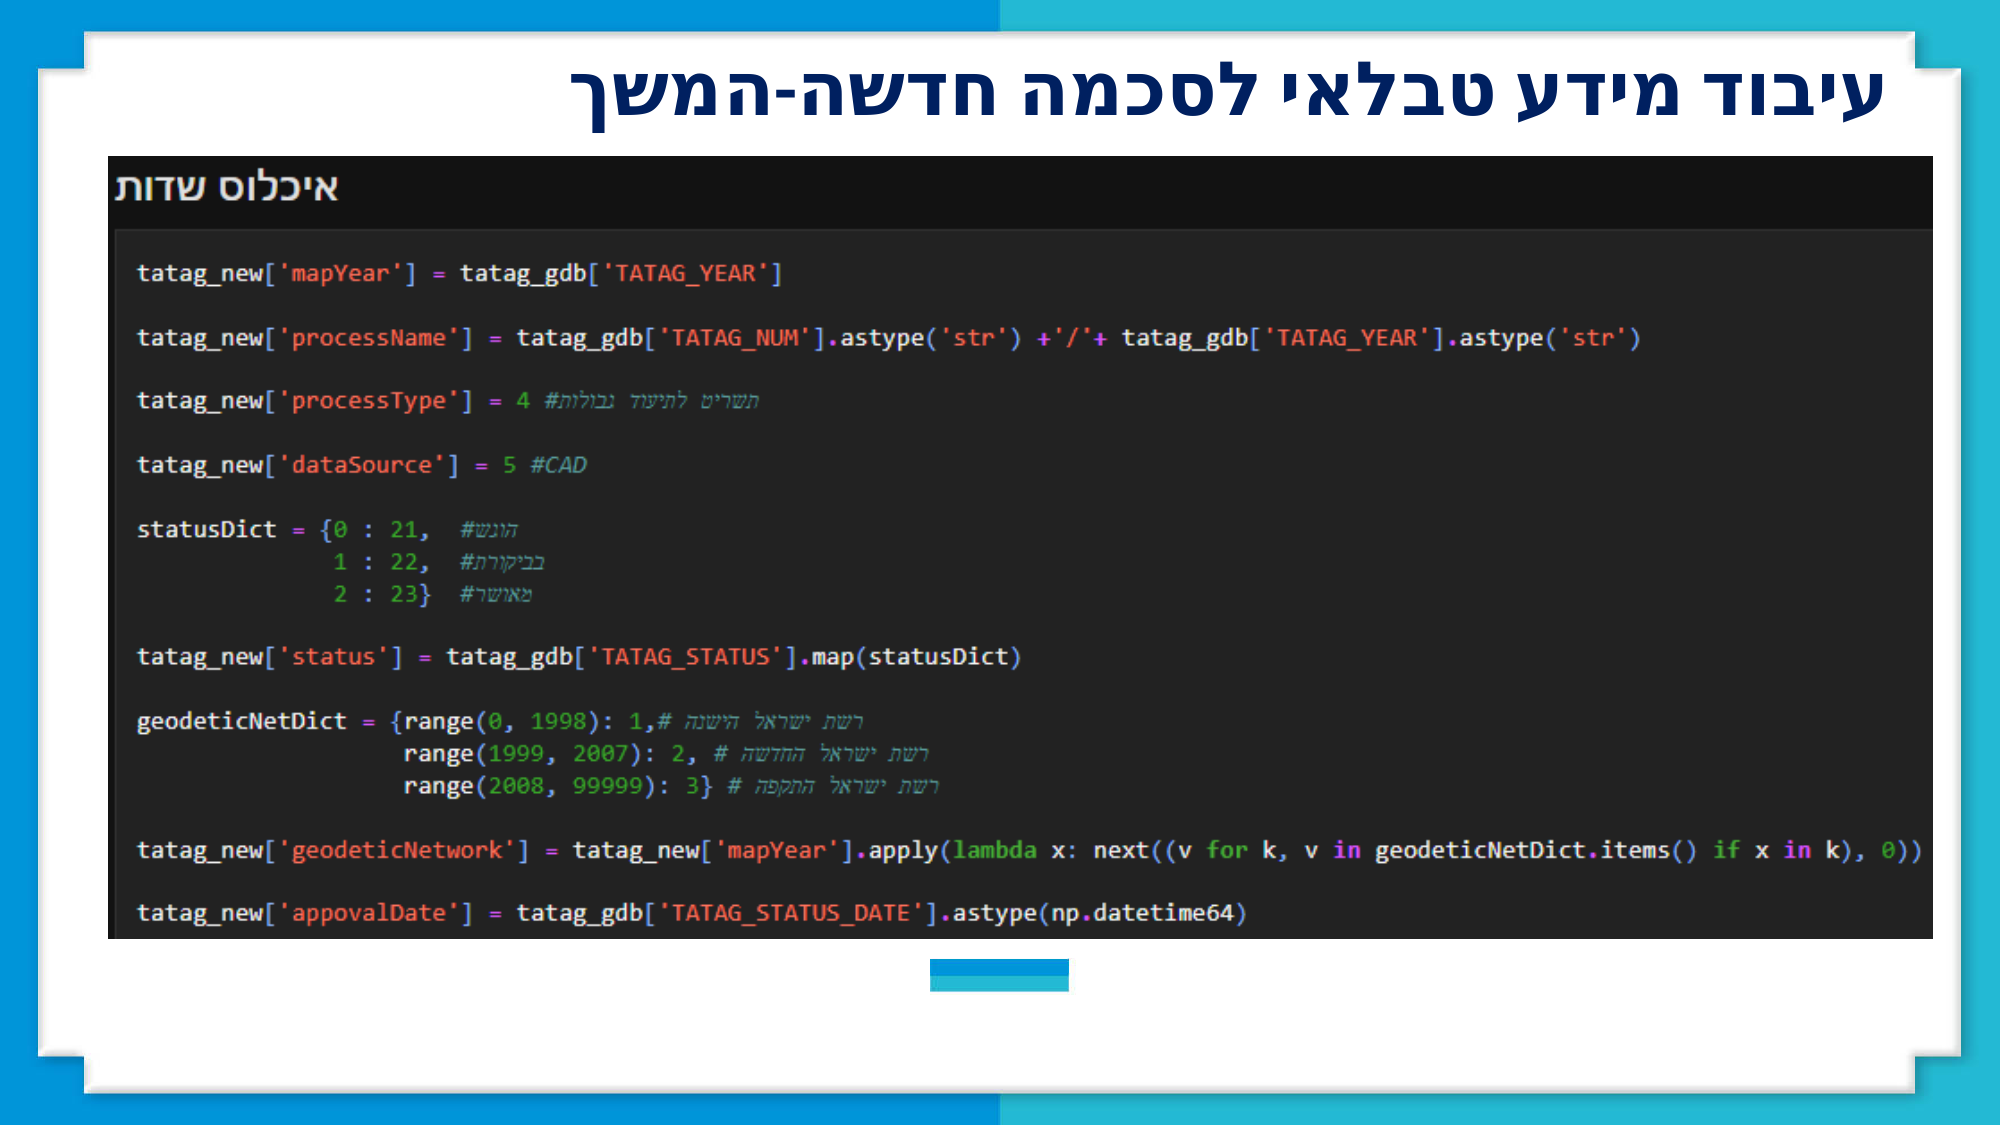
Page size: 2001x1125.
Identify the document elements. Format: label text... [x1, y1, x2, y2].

picture [38, 0, 2000, 1125]
text_box עיבוד מידע טבלאי לסכמה חדשה-המשך [93, 40, 1906, 143]
